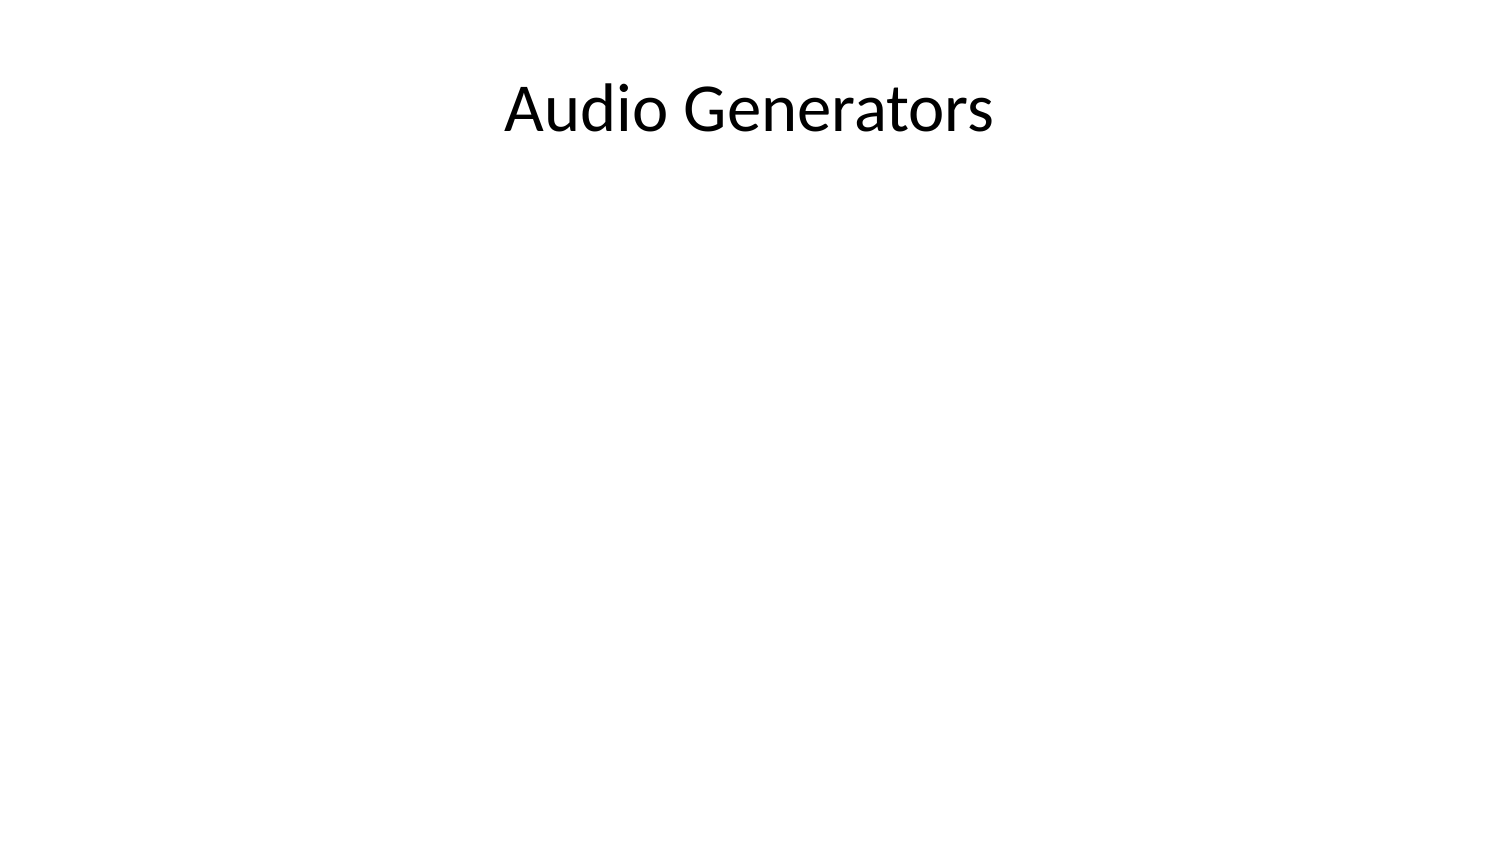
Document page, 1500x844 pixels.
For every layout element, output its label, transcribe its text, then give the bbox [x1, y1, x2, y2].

title Audio Generators [75, 33, 1425, 175]
